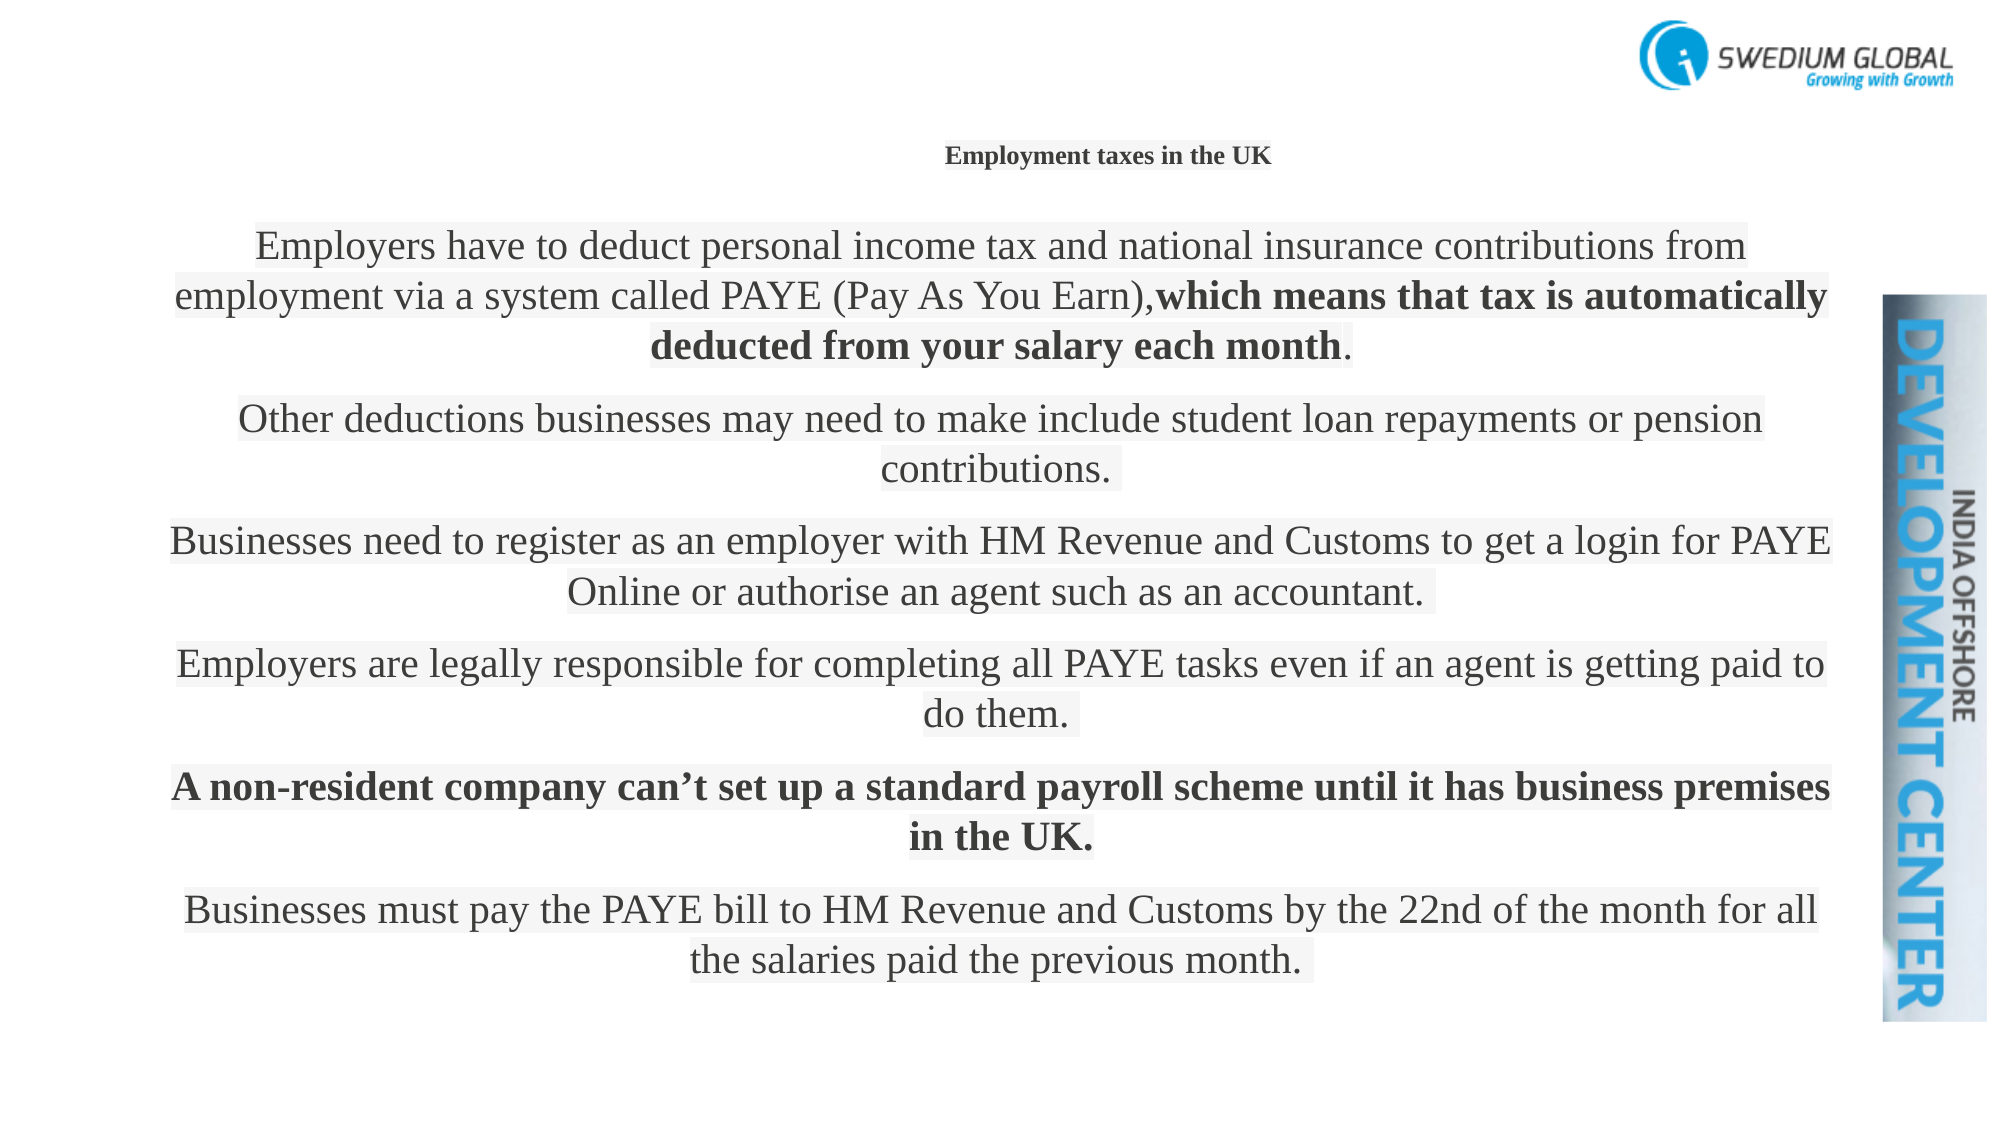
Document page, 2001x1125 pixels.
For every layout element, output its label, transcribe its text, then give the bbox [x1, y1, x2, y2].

text_box Employers have to deduct personal income tax and national insurance contributions from employment via a system called PAYE (Pay As You Earn),which means that tax is automatically deducted from your salary each month. Other deductions businesses may need to make include student loan repayments or pension contributions. Businesses need to register as an employer with HM Revenue and Customs to get a login for PAYE Online or authorise an agent such as an accountant. Employers are legally responsible for completing all PAYE tasks even if an agent is getting paid to do them. A non-resident company can’t set up a standard payroll scheme until it has business premises in the UK. Businesses must pay the PAYE bill to HM Revenue and Customs by the 22nd of the month for all the salaries paid the previous month. [112, 210, 1853, 990]
title Employment taxes in the UK [245, 133, 1971, 210]
picture [1883, 295, 1986, 1021]
picture [1637, 16, 1961, 95]
